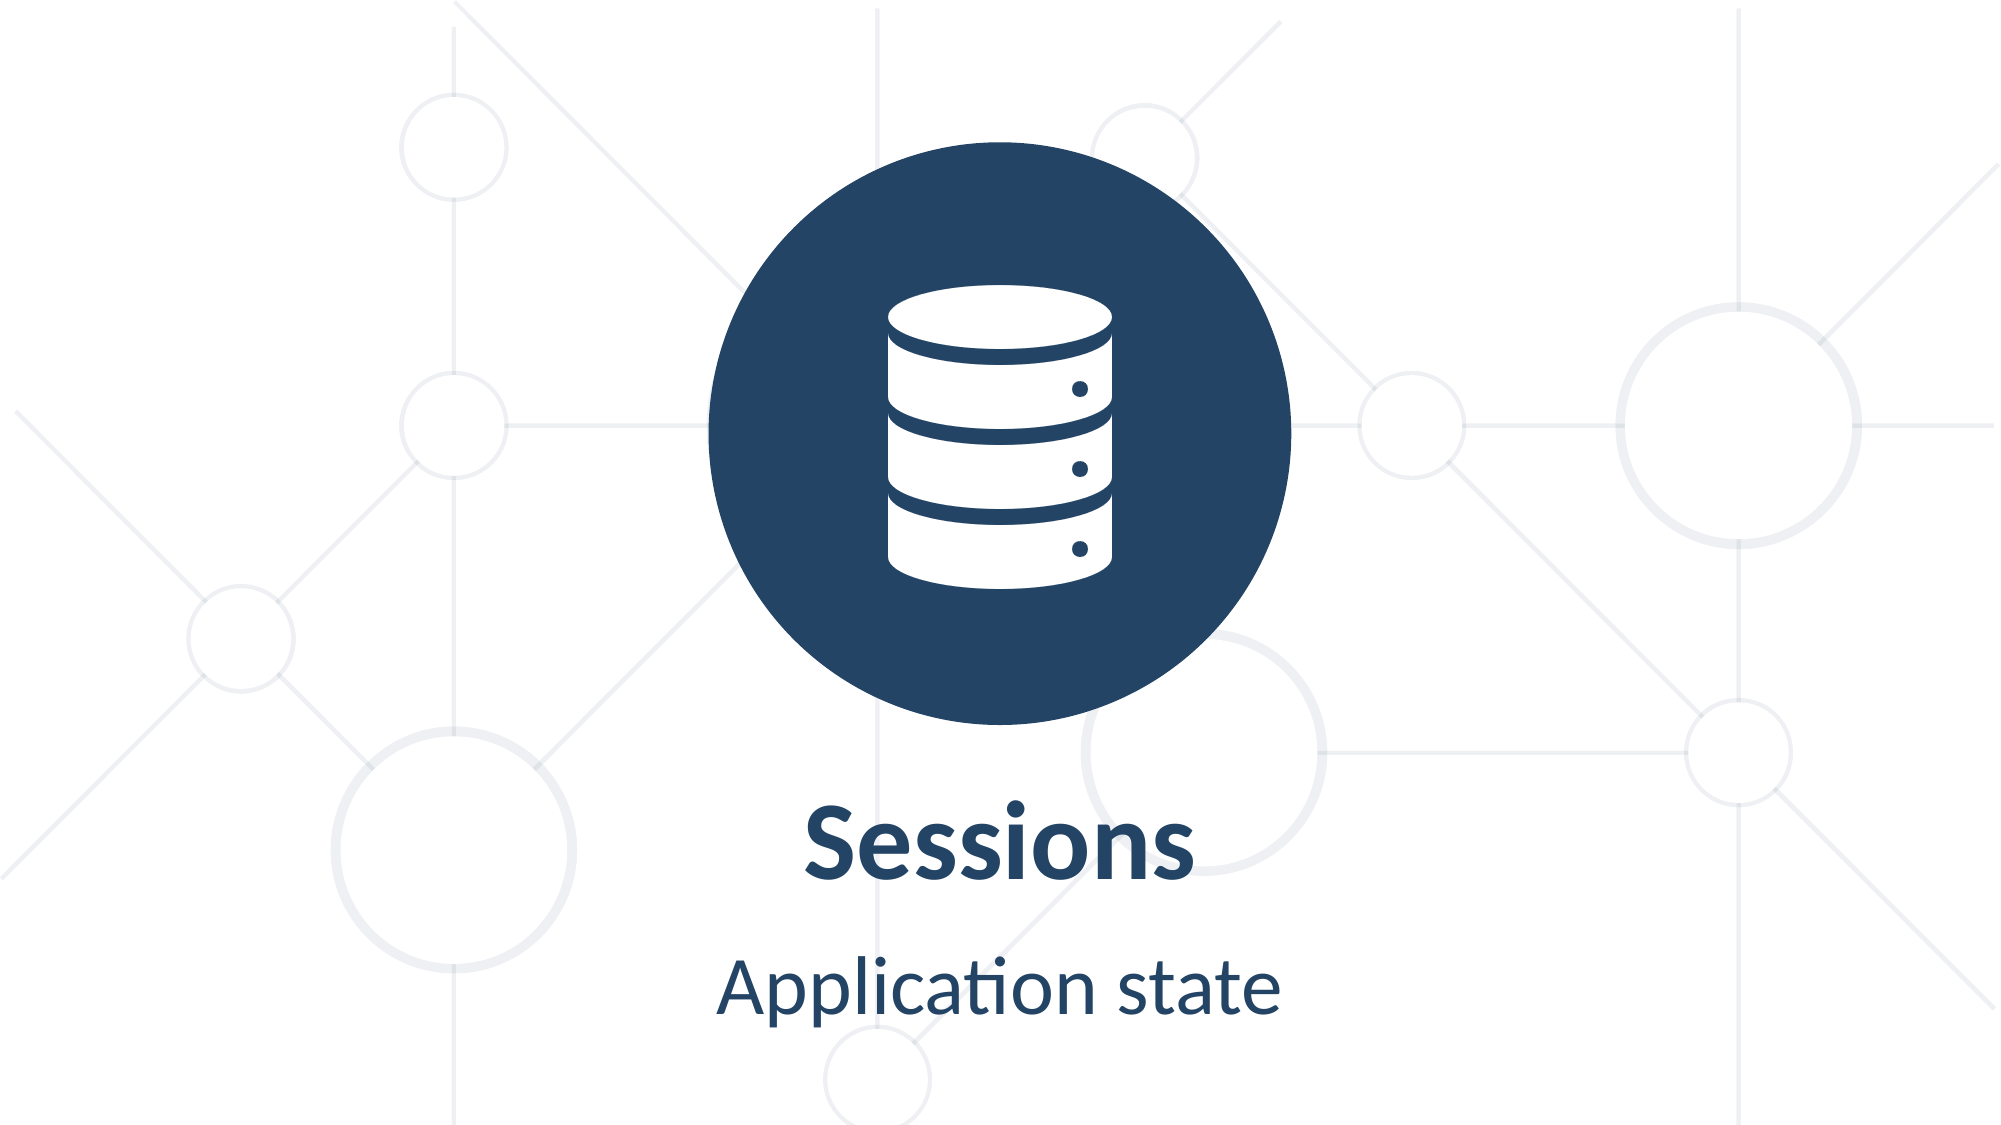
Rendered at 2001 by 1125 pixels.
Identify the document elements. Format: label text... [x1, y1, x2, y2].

picture [807, 244, 1193, 630]
subtitle Application state [100, 916, 1900, 1043]
title Sessions [100, 771, 1900, 898]
